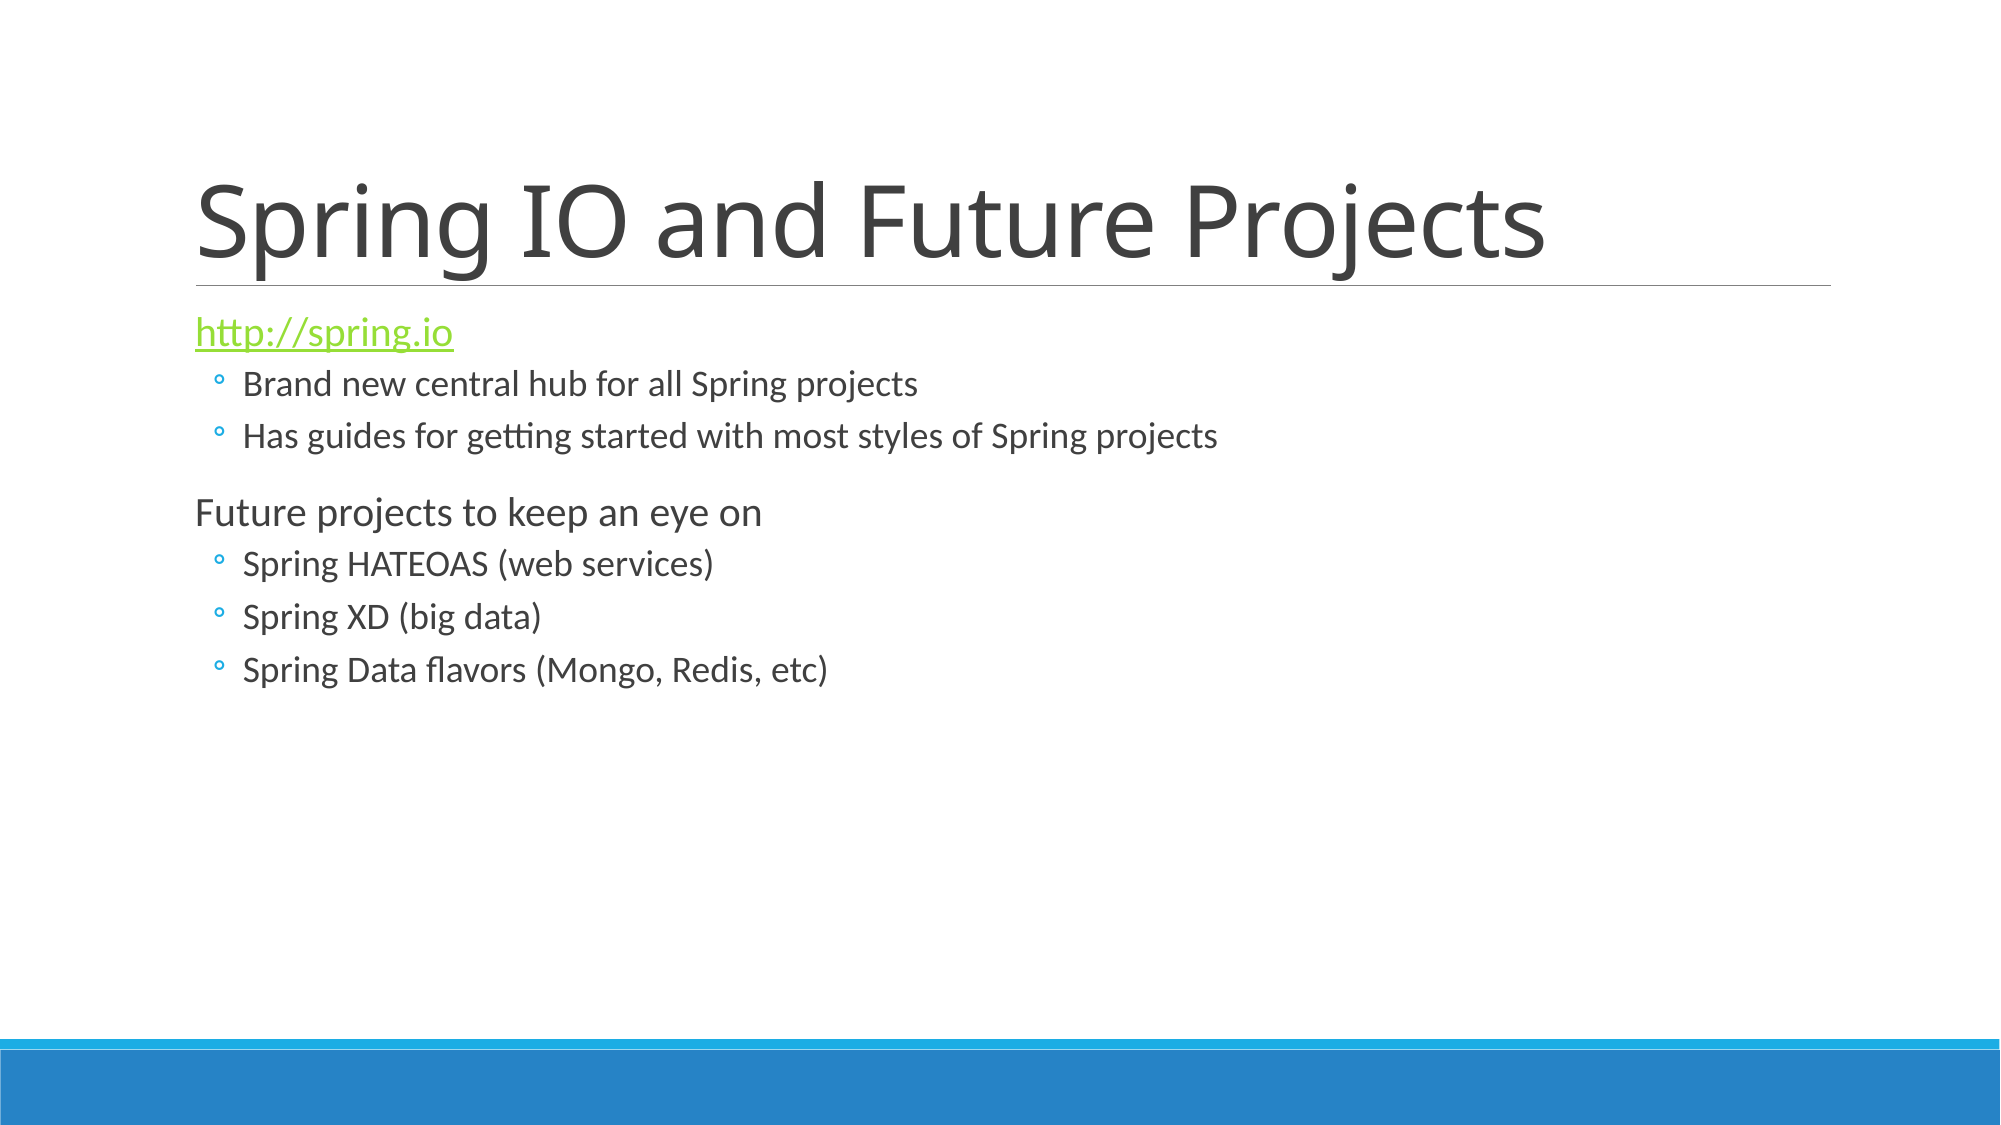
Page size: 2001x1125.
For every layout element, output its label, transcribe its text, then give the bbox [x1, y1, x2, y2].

list http://spring.io Brand new central hub for all Spring projects Has guides for getting started with most styles of Spring projects Future projects to keep an eye on Spring HATEOAS (web services) Spring XD (big data) Spring Data flavors (Mongo, Redis, etc) [180, 302, 1830, 963]
title Spring IO and Future Projects [180, 47, 1830, 285]
